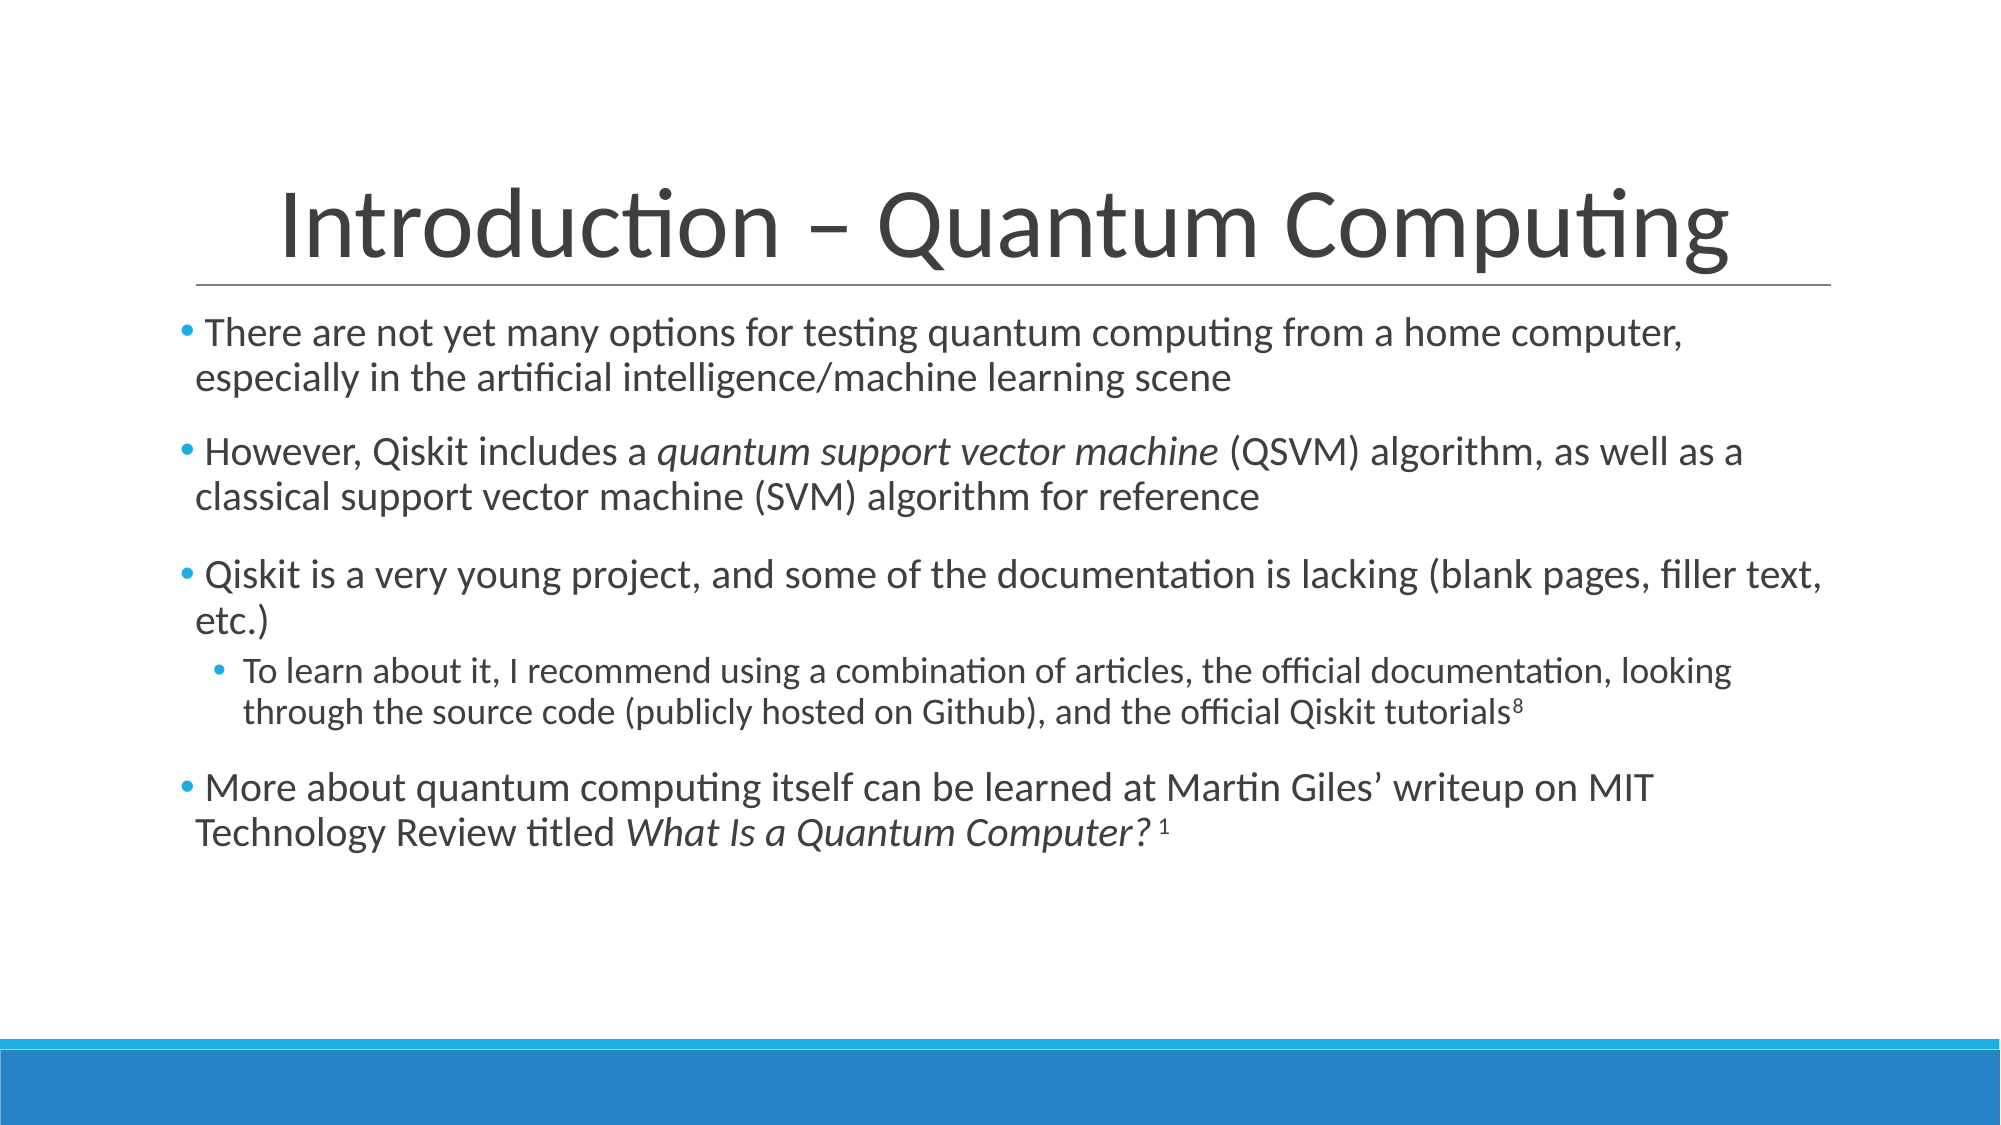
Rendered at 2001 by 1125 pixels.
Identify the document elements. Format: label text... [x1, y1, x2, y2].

title Introduction – Quantum Computing [180, 47, 1830, 285]
list There are not yet many options for testing quantum computing from a home computer, especially in the artificial intelligence/machine learning scene However, Qiskit includes a quantum support vector machine (QSVM) algorithm, as well as a classical support vector machine (SVM) algorithm for reference Qiskit is a very young project, and some of the documentation is lacking (blank pages, filler text, etc.) To learn about it, I recommend using a combination of articles, the official documentation, looking through the source code (publicly hosted on Github), and the official Qiskit tutorials8 More about quantum computing itself can be learned at Martin Giles’ writeup on MIT Technology Review titled What Is a Quantum Computer? 1 [180, 302, 1830, 963]
